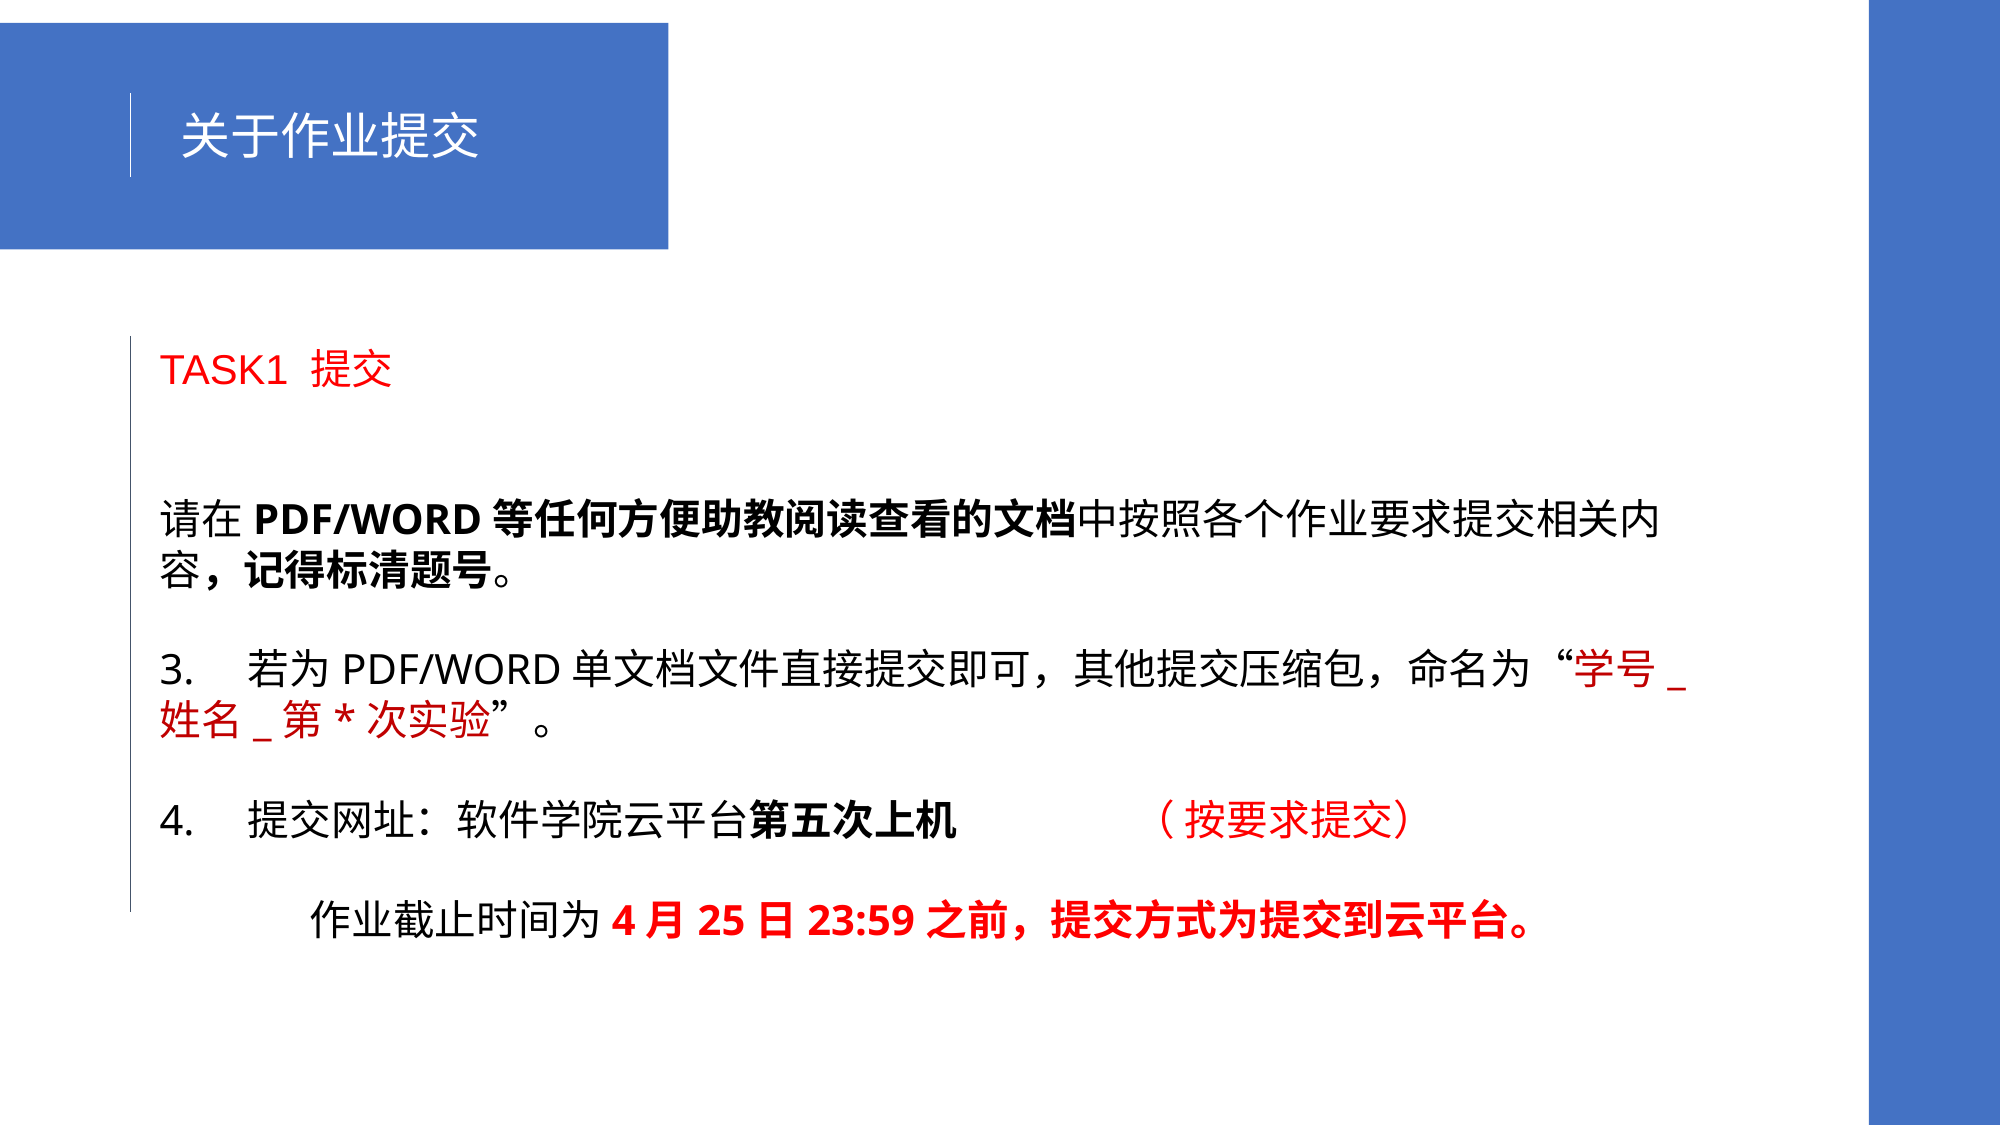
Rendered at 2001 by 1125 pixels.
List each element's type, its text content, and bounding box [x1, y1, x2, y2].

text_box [130, 93, 493, 178]
text_box [0, 22, 669, 250]
text_box TASK1 提交 请在PDF/WORD等任何方便助教阅读查看的文档中按照各个作业要求提交相关内容，记得标清题号。 3. 若为PDF/WORD单文档文件直接提交即可，其他提交压缩包，命名为“学号_姓名_第*次实验”。 4. 提交网址：软件学院云平台第五次上机 （ 按要求提交） 作业截止时间为4月25日23:59之前，提交方式为提交到云平台。 [144, 335, 1716, 1051]
text_box [1868, 0, 2000, 1125]
